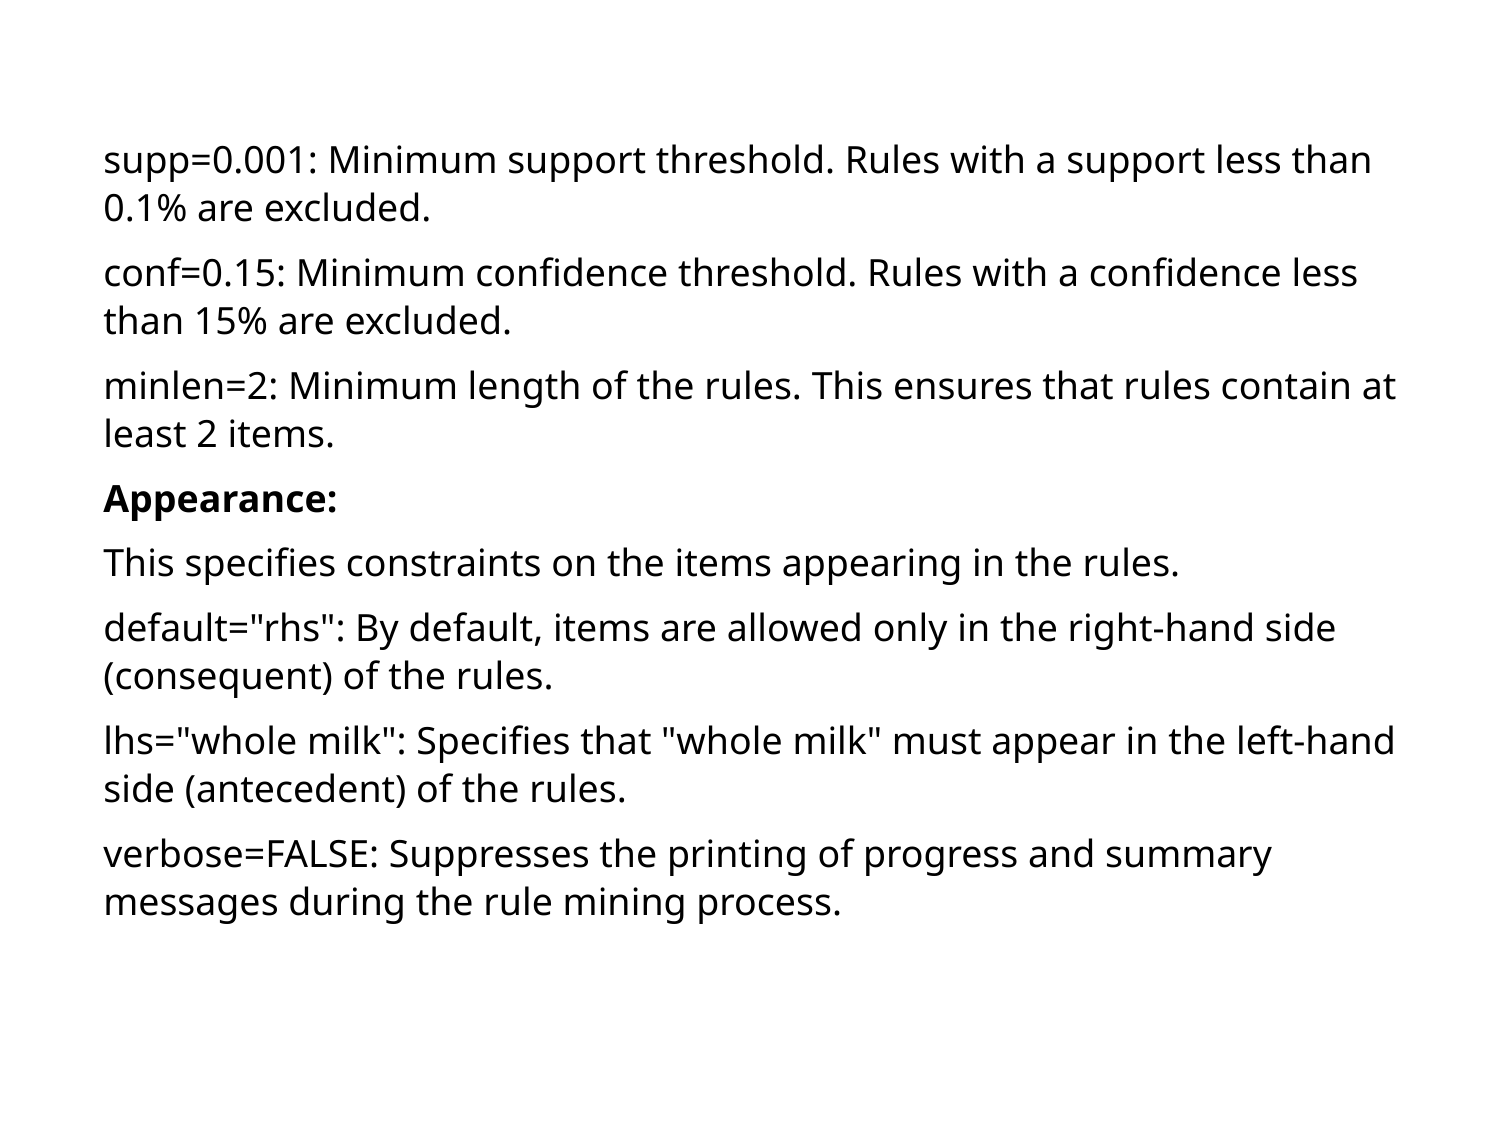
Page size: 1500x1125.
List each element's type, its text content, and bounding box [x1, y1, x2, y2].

text_box supp=0.001: Minimum support threshold. Rules with a support less than 0.1% are excluded. conf=0.15: Minimum confidence threshold. Rules with a confidence less than 15% are excluded. minlen=2: Minimum length of the rules. This ensures that rules contain at least 2 items. Appearance: This specifies constraints on the items appearing in the rules. default="rhs": By default, items are allowed only in the right-hand side (consequent) of the rules. lhs="whole milk": Specifies that "whole milk" must appear in the left-hand side (antecedent) of the rules. verbose=FALSE: Suppresses the printing of progress and summary messages during the rule mining process. [88, 125, 1459, 1057]
